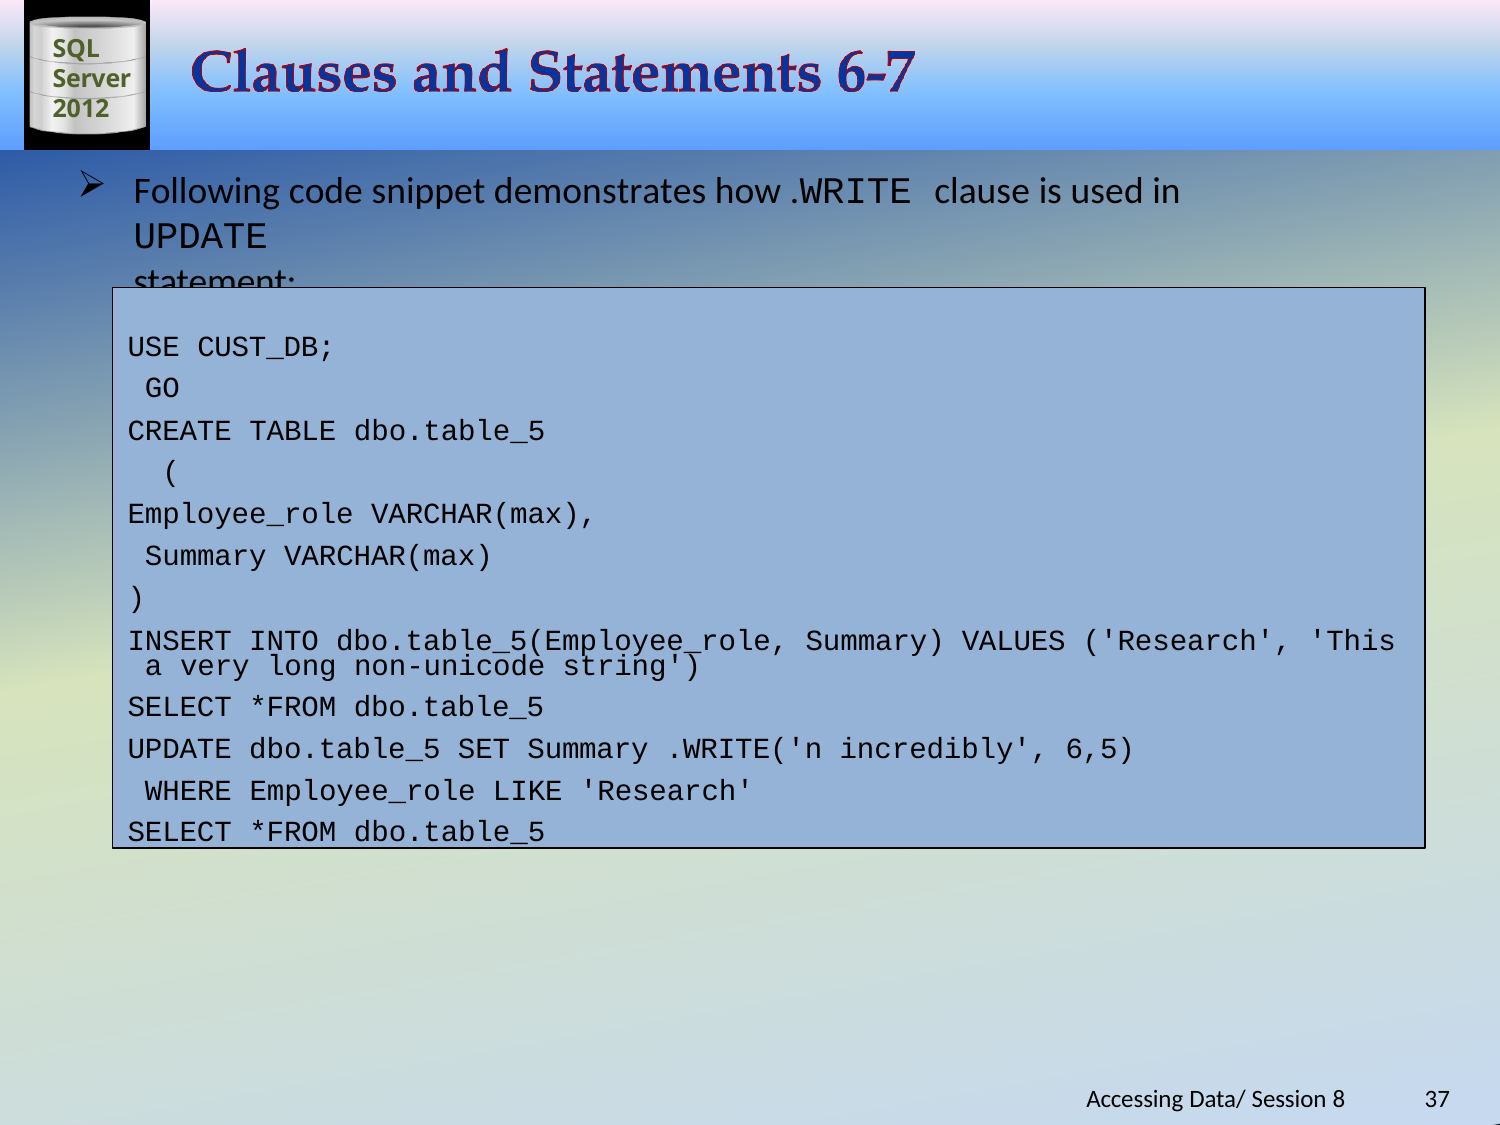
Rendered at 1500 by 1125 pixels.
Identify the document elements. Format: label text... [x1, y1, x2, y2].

picture [0, 151, 1500, 1125]
slide_number 37 [1418, 1086, 1457, 1125]
picture [191, 47, 915, 92]
footer Accessing Data/ Session 8 [1084, 1086, 1350, 1125]
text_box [0, 0, 1500, 151]
text_box Following code snippet demonstrates how .WRITE clause is used in UPDATE statement: [75, 163, 1309, 303]
text_box USE CUST_DB; GO CREATE TABLE dbo.table_5 ( Employee_role VARCHAR(max), Summary VARCHAR(max) ) INSERT INTO dbo.table_5(Employee_role, Summary) VALUES ('Research', 'This a very long non-unicode string') SELECT *FROM dbo.table_5 UPDATE dbo.table_5 SET Summary .WRITE('n incredibly', 6,5) WHERE Employee_role LIKE 'Research' SELECT *FROM dbo.table_5 [112, 287, 1425, 848]
